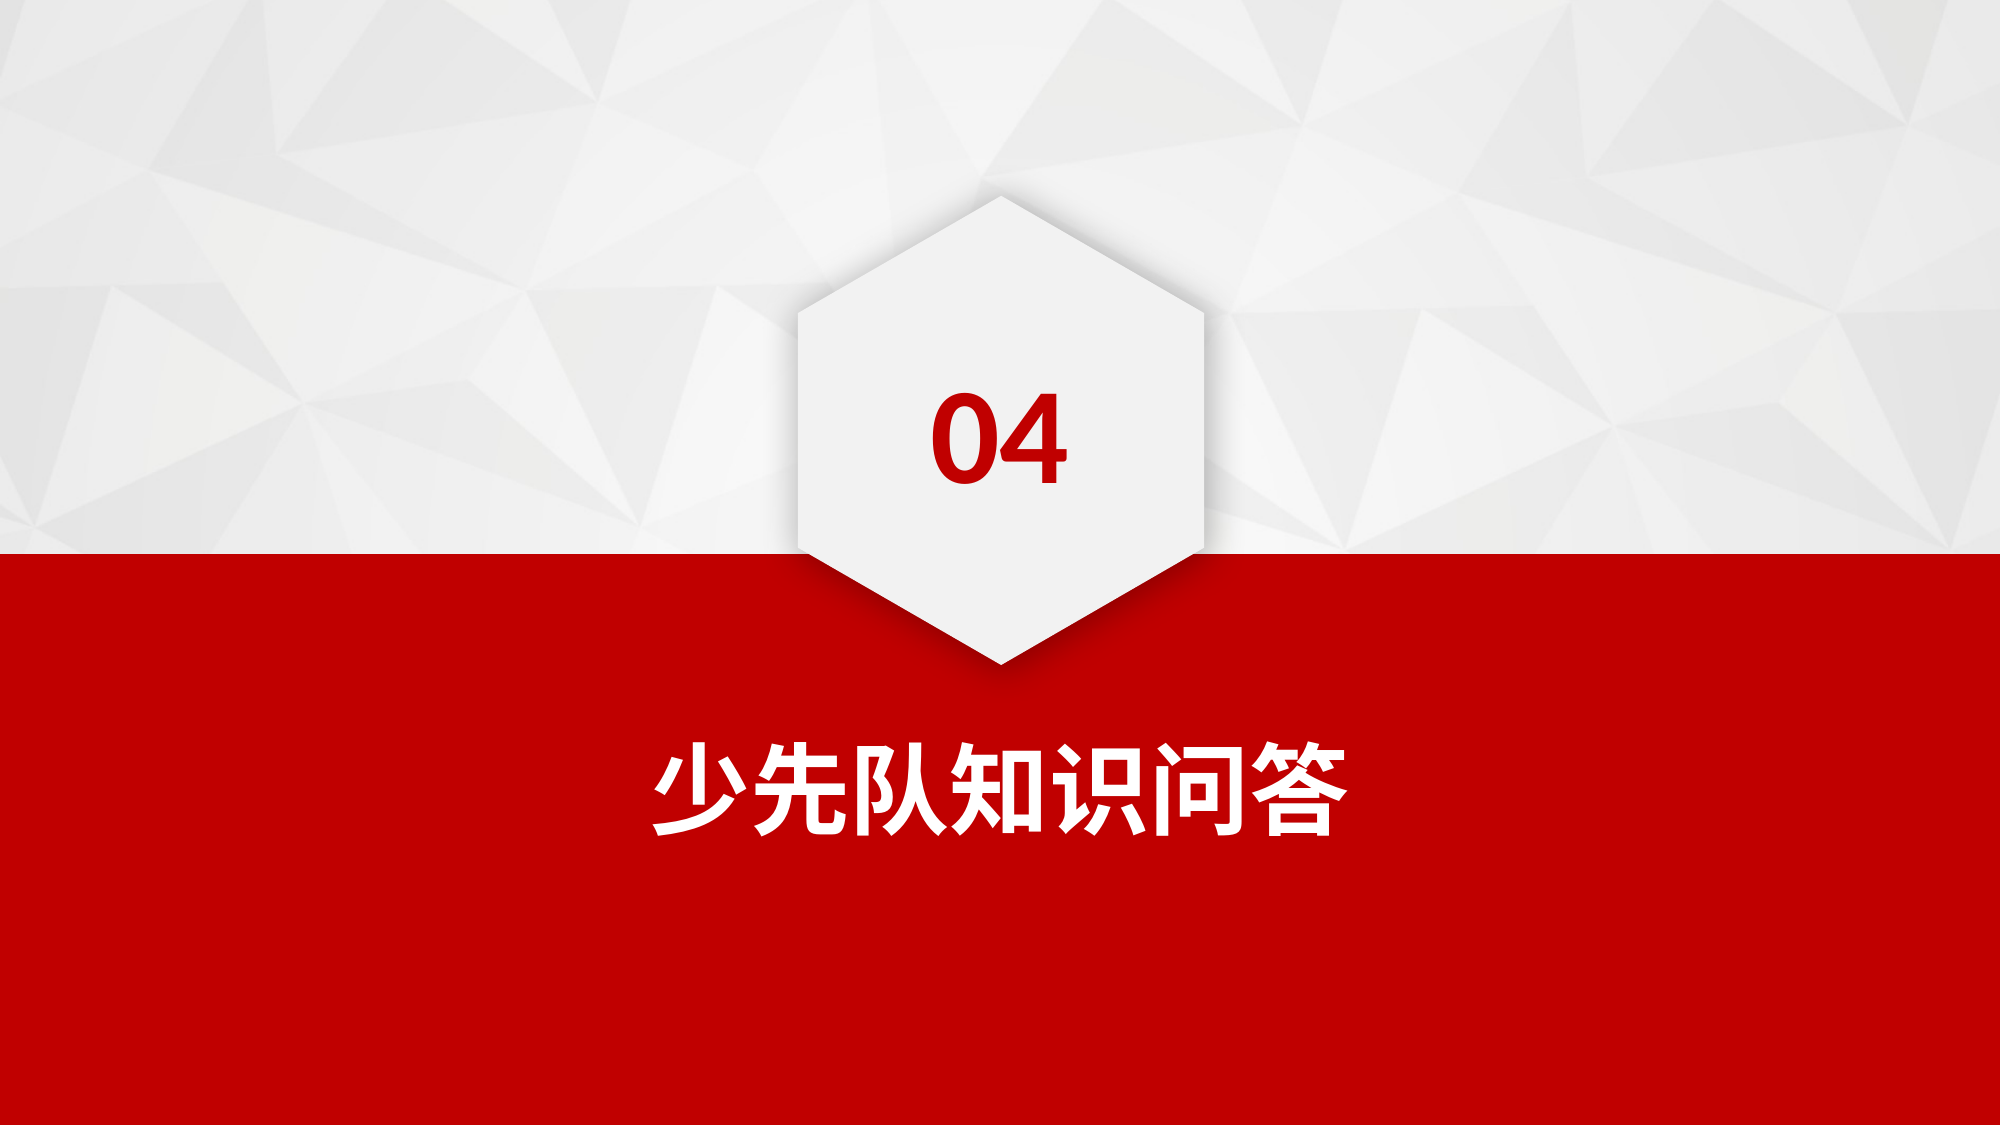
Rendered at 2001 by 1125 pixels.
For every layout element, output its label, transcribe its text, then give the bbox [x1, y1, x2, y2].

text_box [797, 195, 1205, 666]
text_box 少先队知识问答 [105, 667, 1895, 907]
picture [0, 0, 2000, 552]
text_box [0, 552, 2000, 1125]
